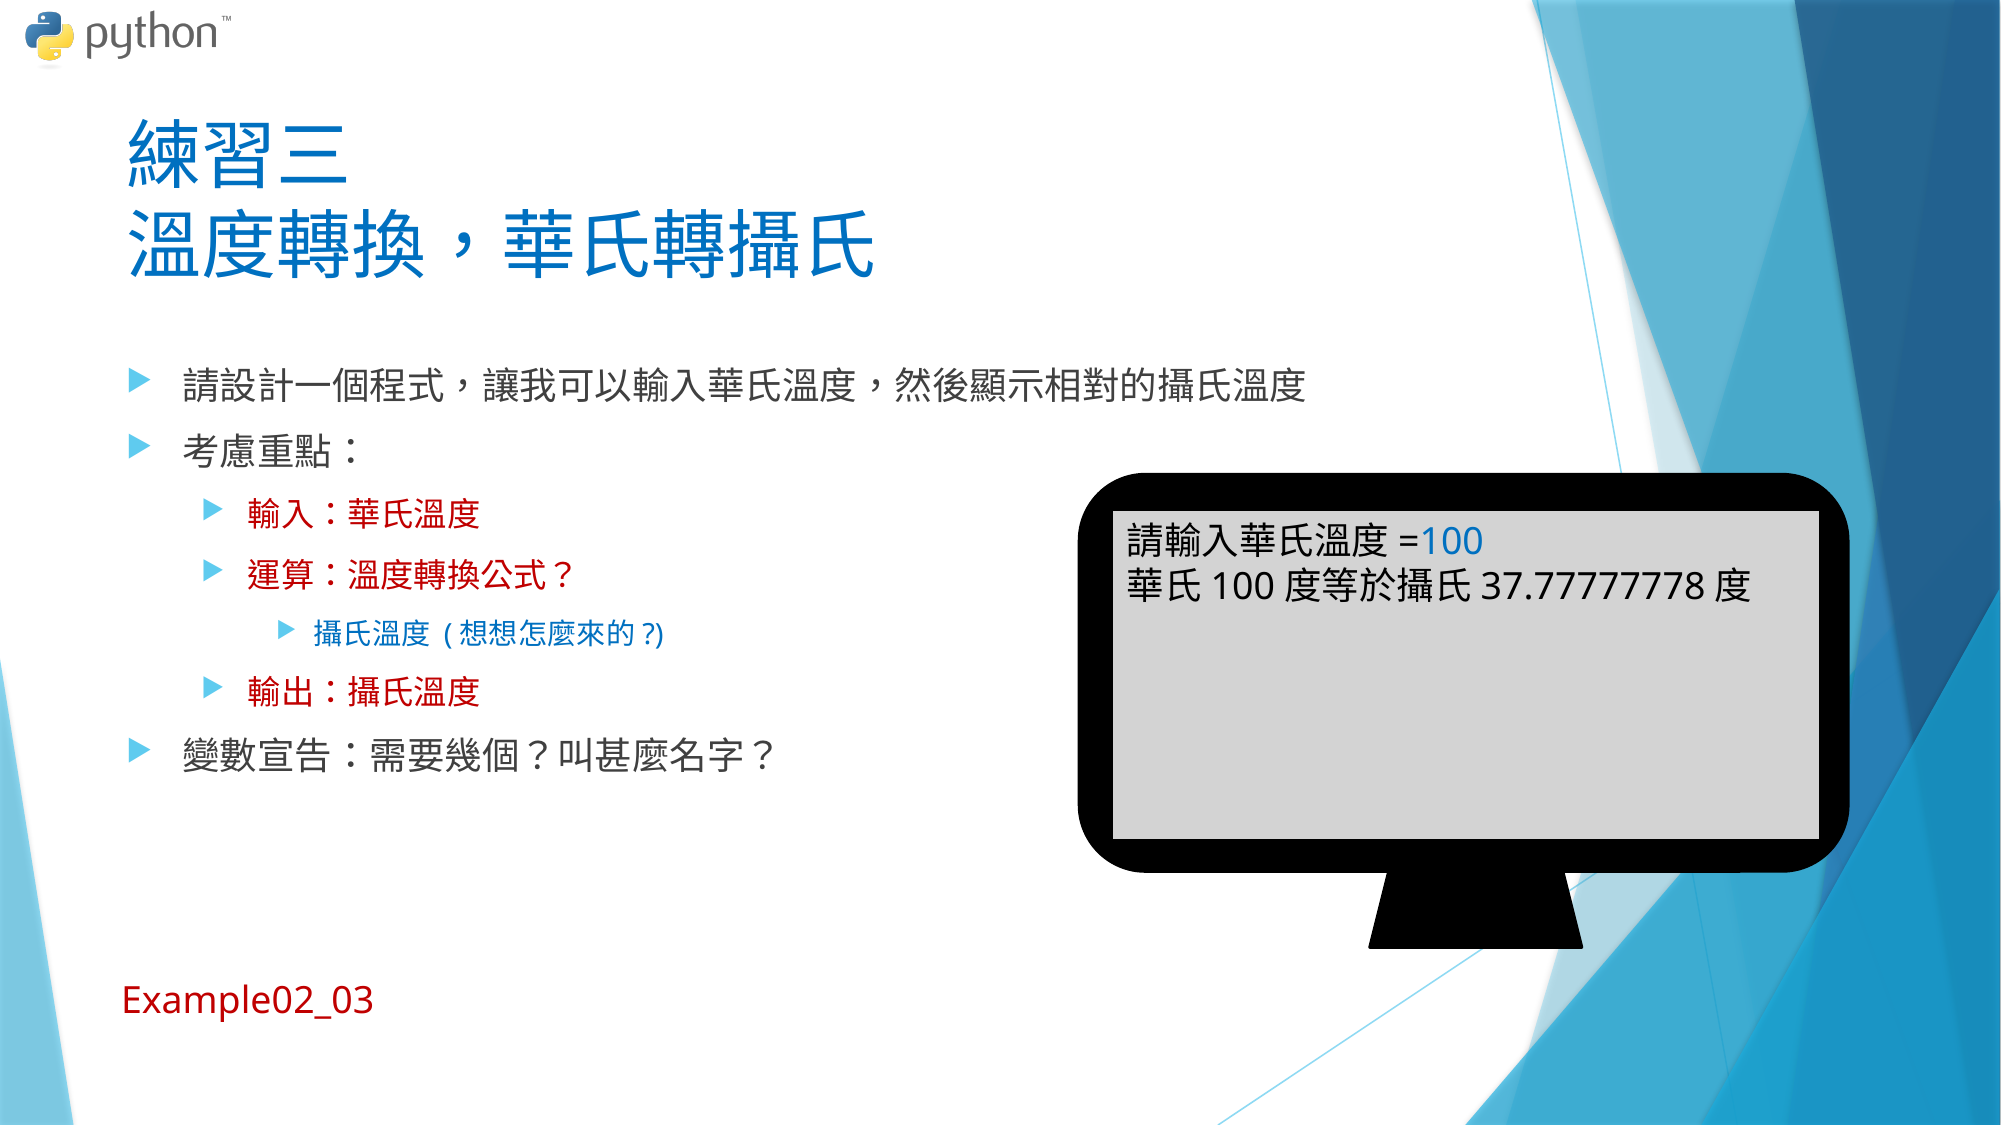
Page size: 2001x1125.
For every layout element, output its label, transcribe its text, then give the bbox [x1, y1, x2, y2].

title 練習三 溫度轉換，華氏轉攝氏 [111, 99, 1522, 317]
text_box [1078, 473, 1849, 948]
picture [23, 9, 233, 71]
text_box Example02_03 [106, 968, 390, 1028]
